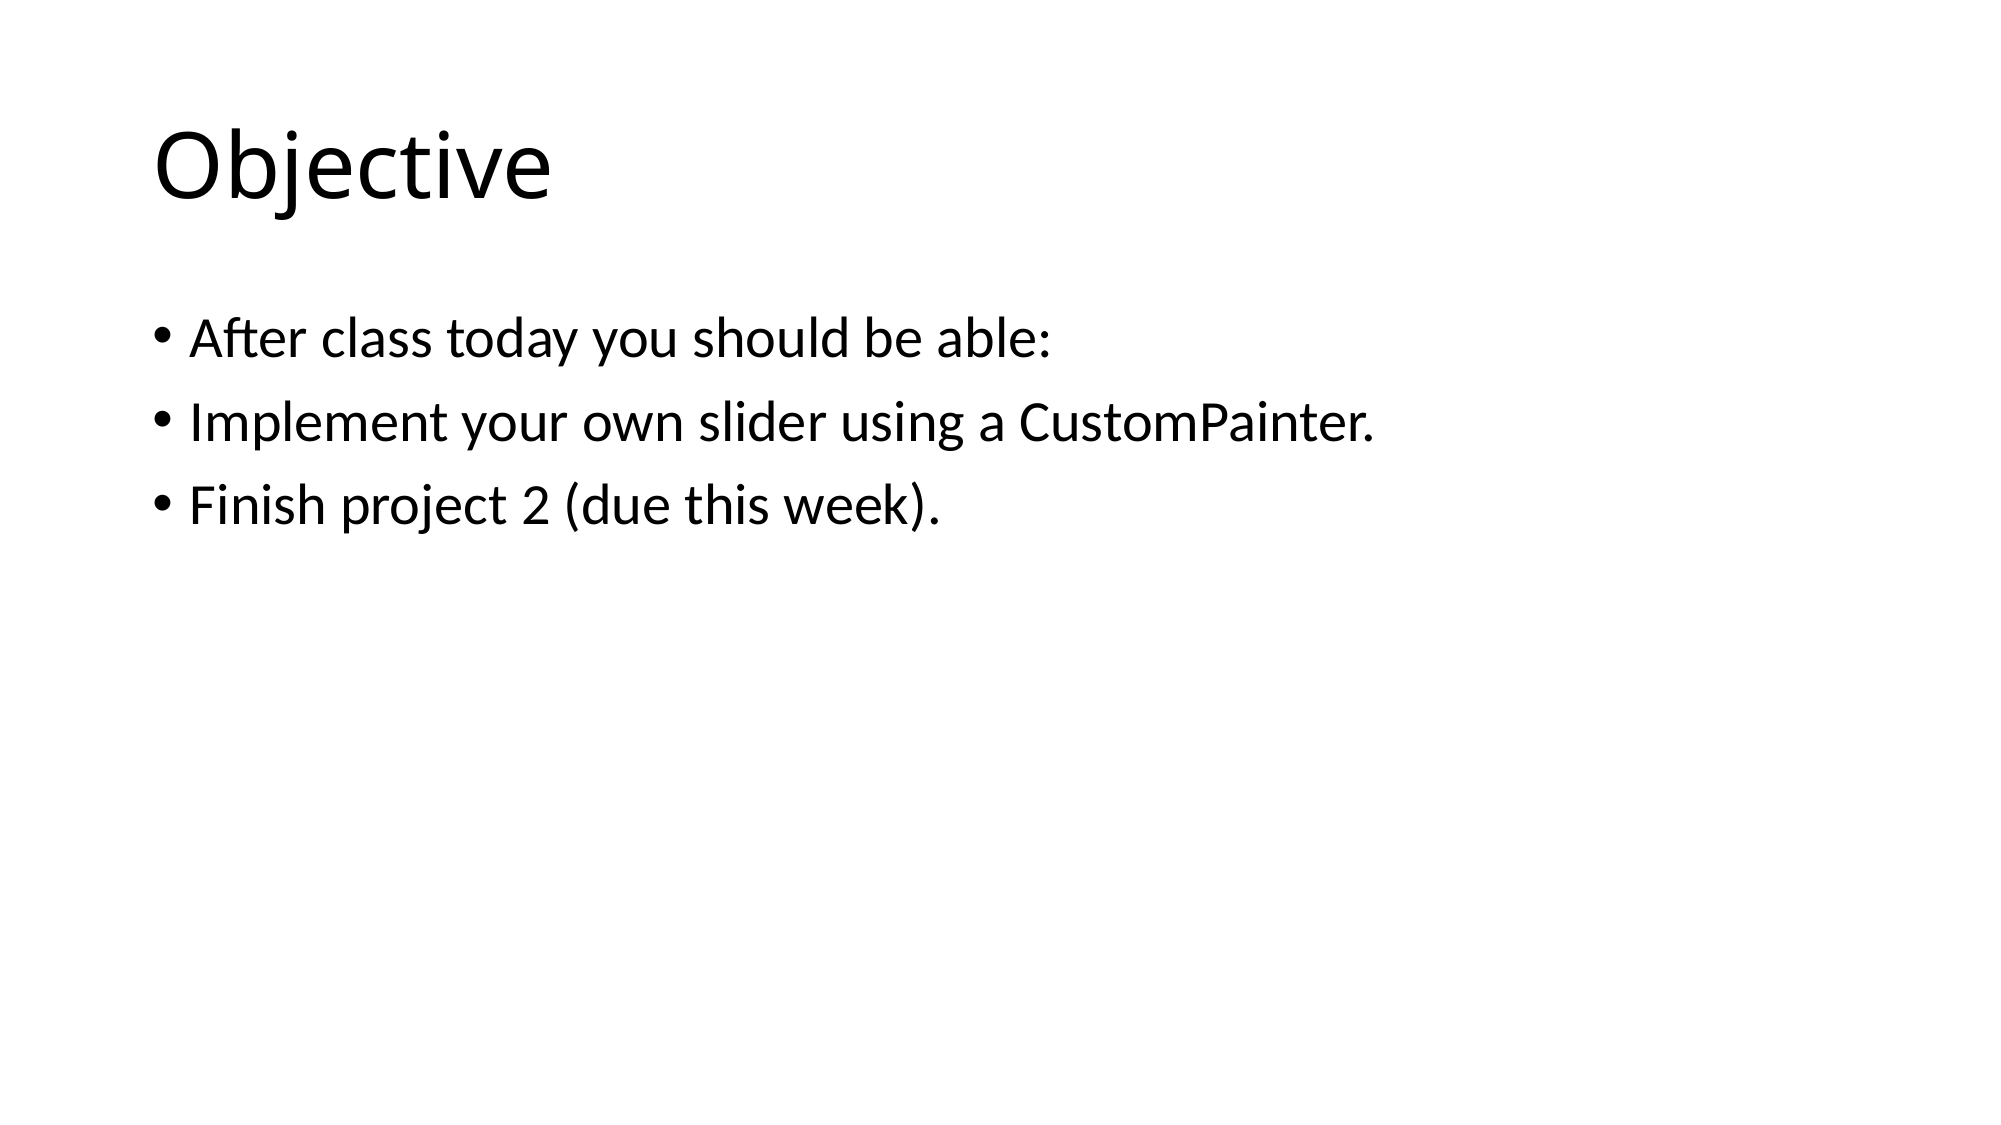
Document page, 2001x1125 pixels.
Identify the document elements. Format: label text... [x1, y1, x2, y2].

title Objective [137, 59, 1863, 278]
list After class today you should be able: Implement your own slider using a CustomPainter. Finish project 2 (due this week). [137, 299, 1863, 1014]
